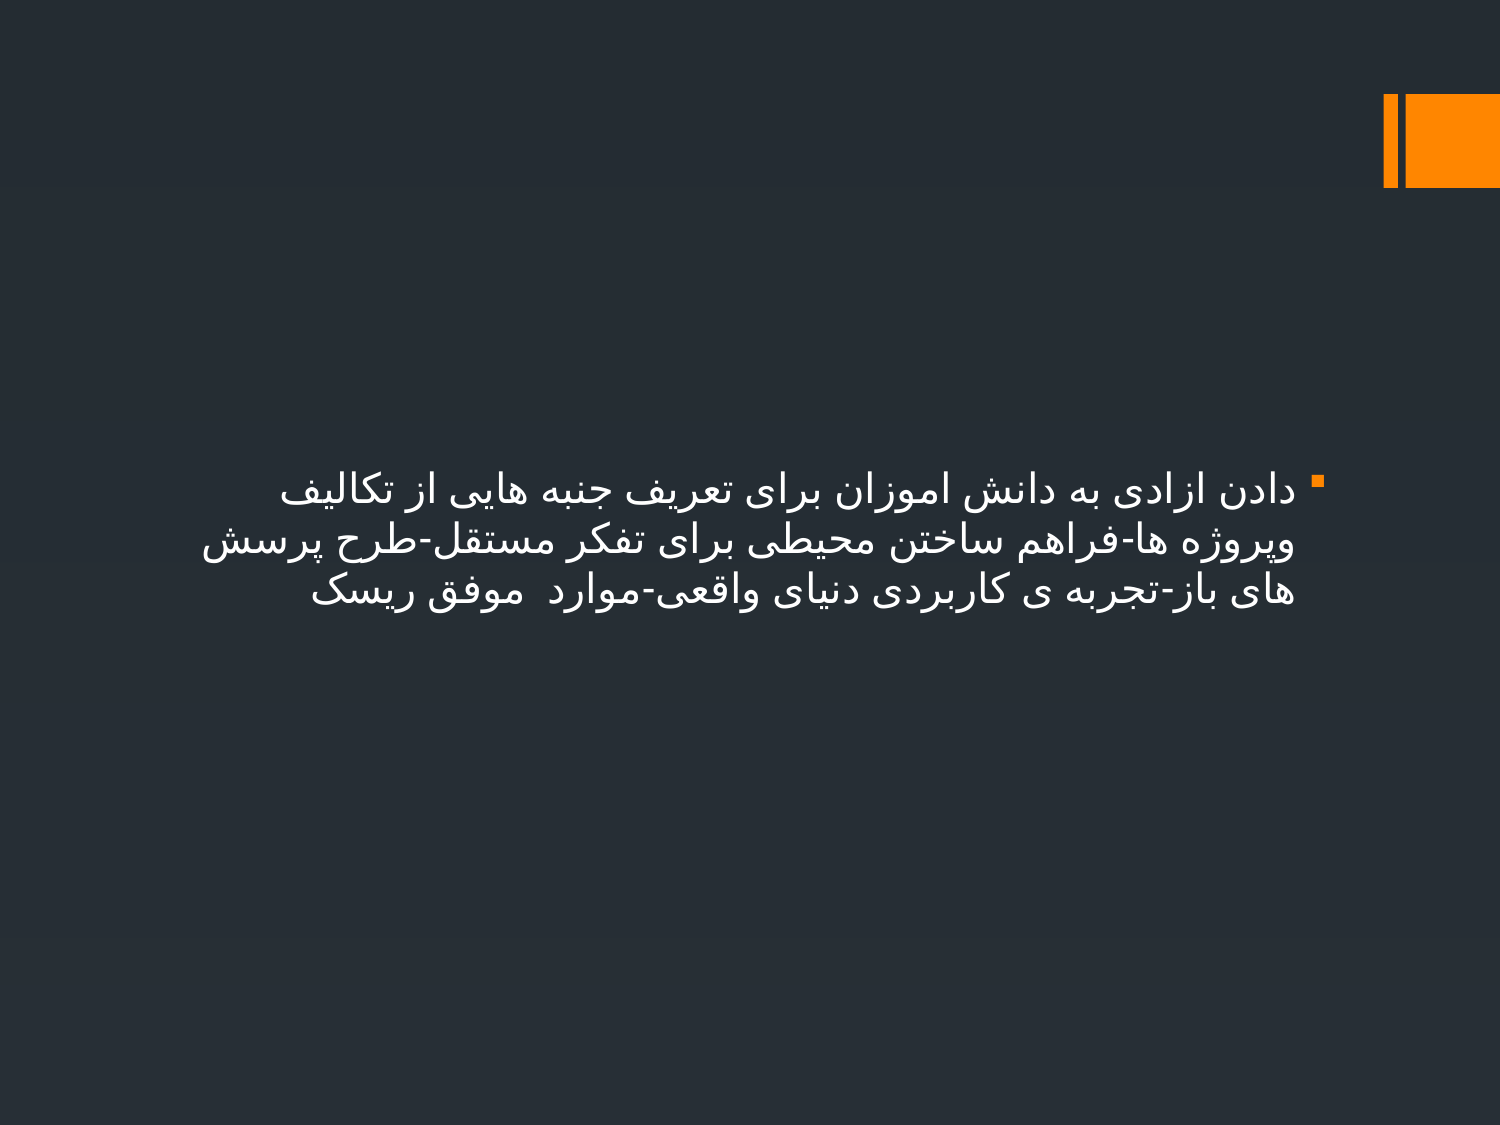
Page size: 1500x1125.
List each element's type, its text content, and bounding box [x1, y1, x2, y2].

list دادن ازادی به دانش اموزان برای تعریف جنبه هایی از تکالیف وپروژه ها-فراهم ساختن محیطی برای تفکر مستقل-طرح پرسش های باز-تجربه ی کاربردی دنیای واقعی-موارد موفق ریسک [150, 454, 1350, 1035]
